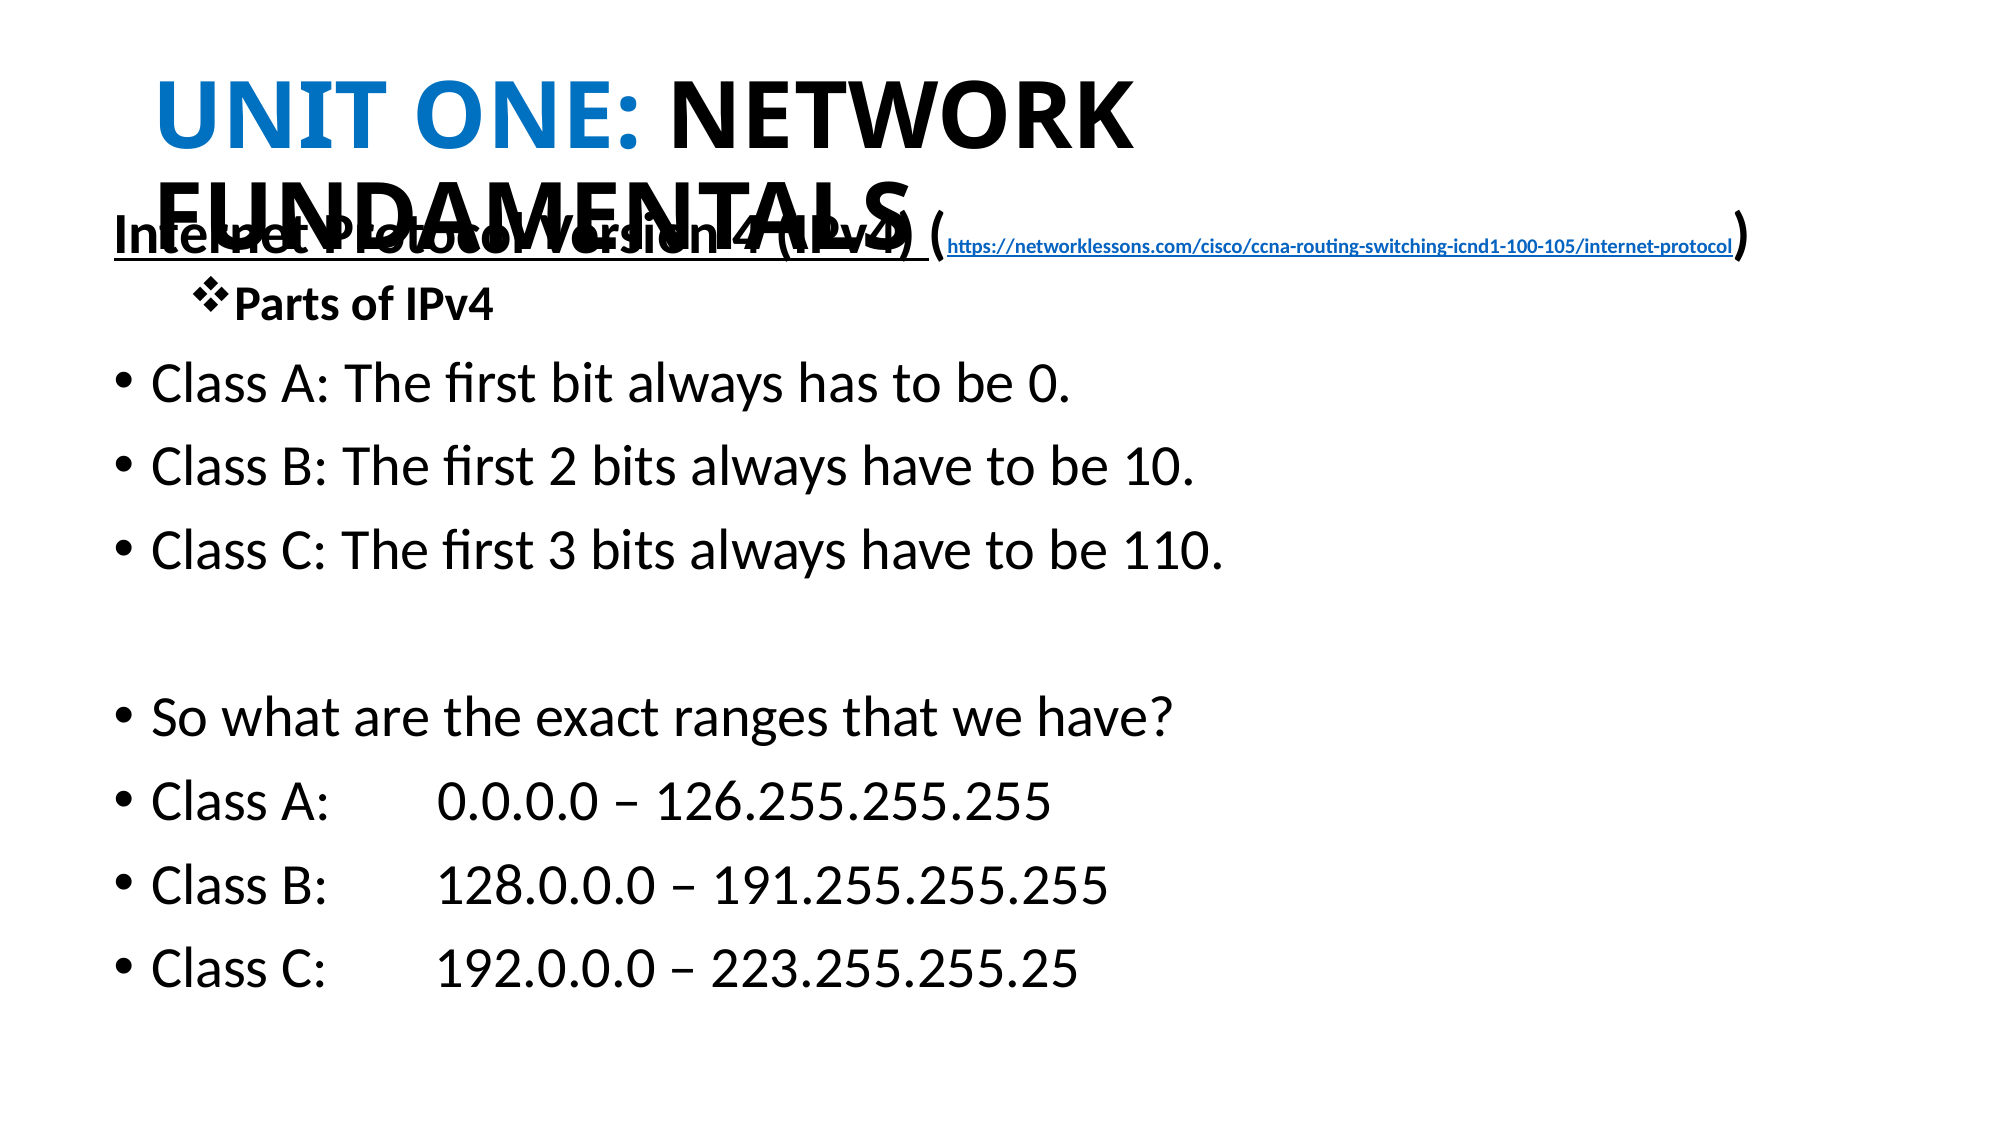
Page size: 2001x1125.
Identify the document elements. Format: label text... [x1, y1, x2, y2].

list Internet Protocol Version 4 (IPv4) (https://networklessons.com/cisco/ccna-routing-switching-icnd1-100-105/internet-protocol) Parts of IPv4 Class A: The first bit always has to be 0. Class B: The first 2 bits always have to be 10. Class C: The first 3 bits always have to be 110. So what are the exact ranges that we have? Class A: 0.0.0.0 – 126.255.255.255 Class B: 128.0.0.0 – 191.255.255.255 Class C: 192.0.0.0 – 223.255.255.25 [98, 196, 1824, 1013]
title UNIT ONE: NETWORK FUNDAMENTALS [137, 59, 1863, 278]
